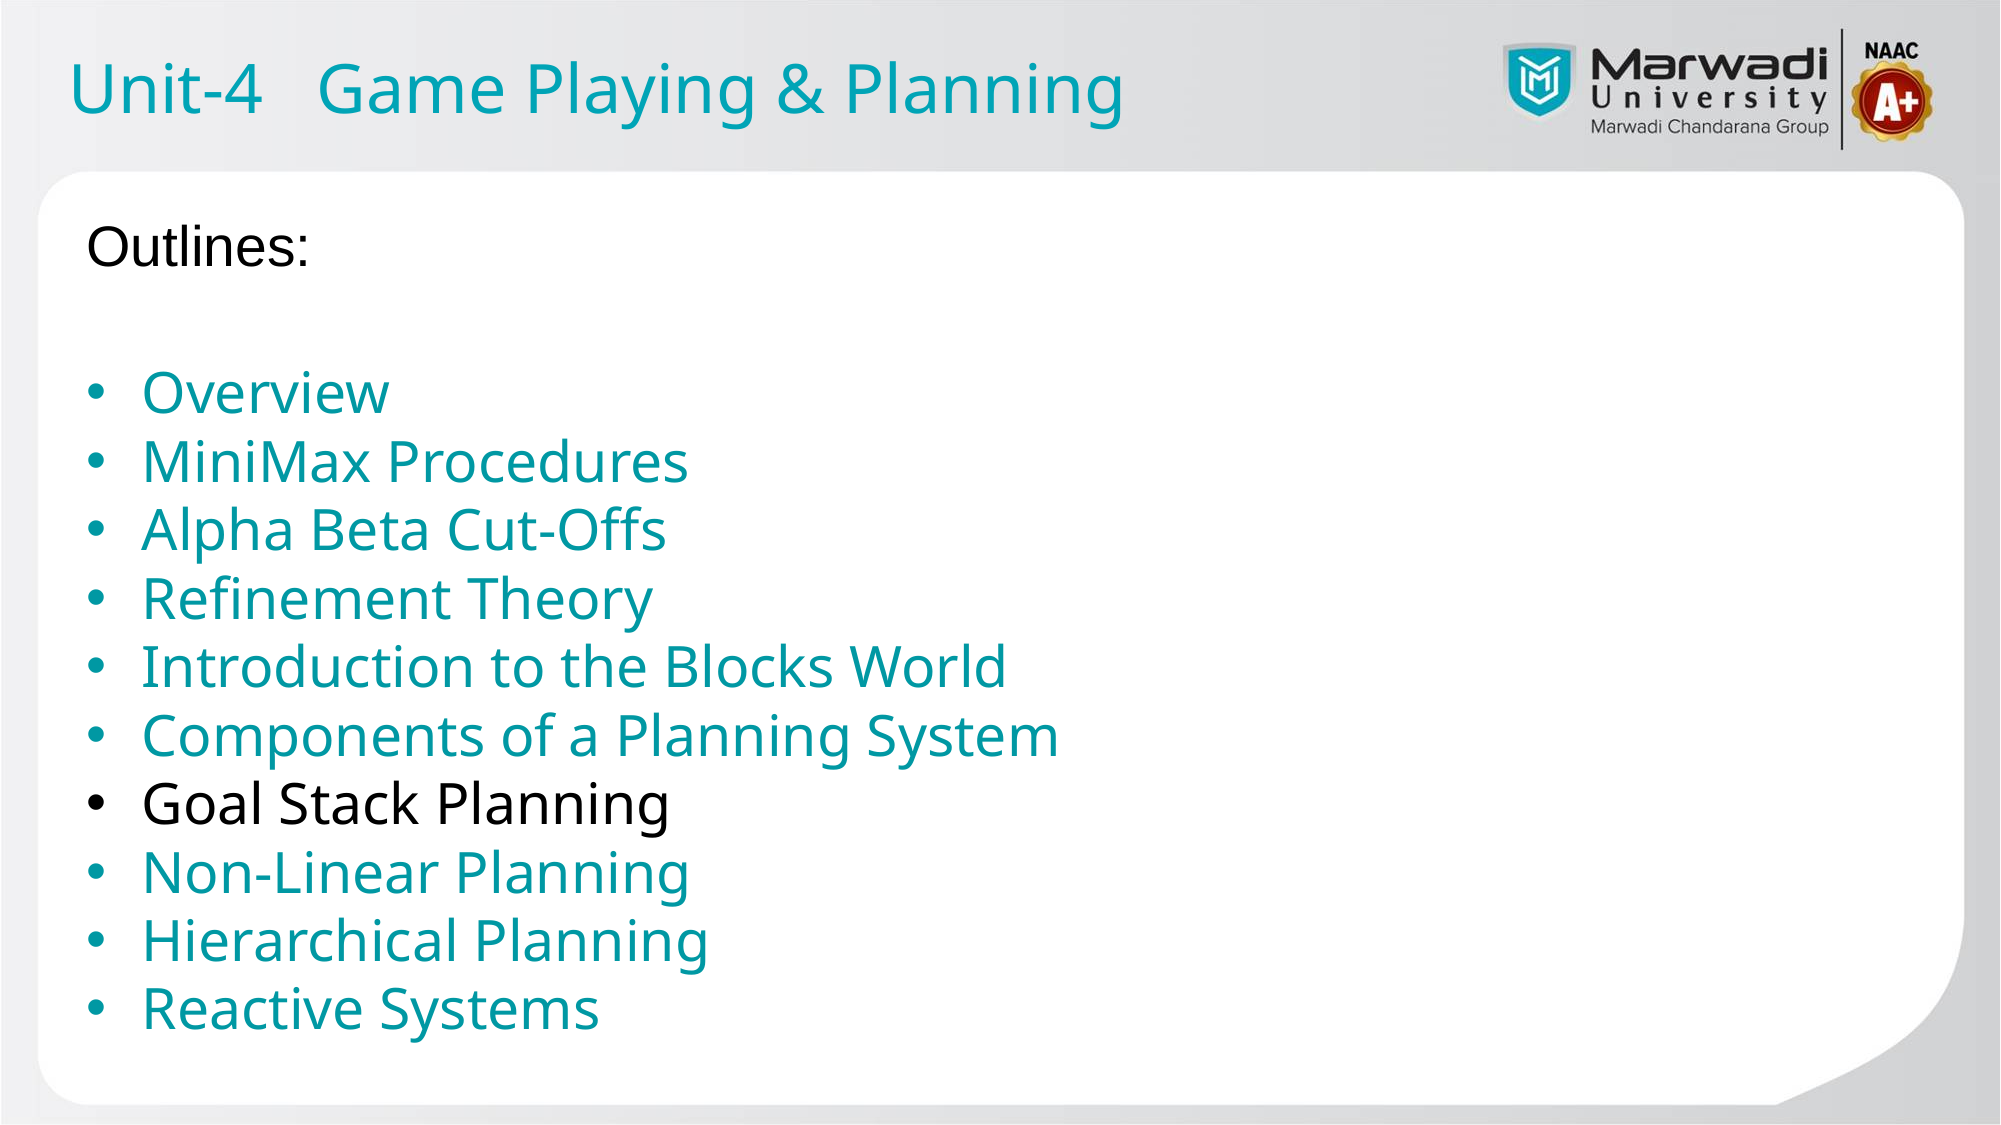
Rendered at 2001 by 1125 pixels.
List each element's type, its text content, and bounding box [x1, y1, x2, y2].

text_box Unit-4 Game Playing & Planning [53, 30, 1452, 143]
picture [0, 0, 2001, 1125]
text_box Outlines: Overview MiniMax Procedures Alpha Beta Cut-Offs Refinement Theory Introduction to the Blocks World Components of a Planning System Goal Stack Planning Non-Linear Planning Hierarchical Planning Reactive Systems [71, 184, 1620, 1064]
